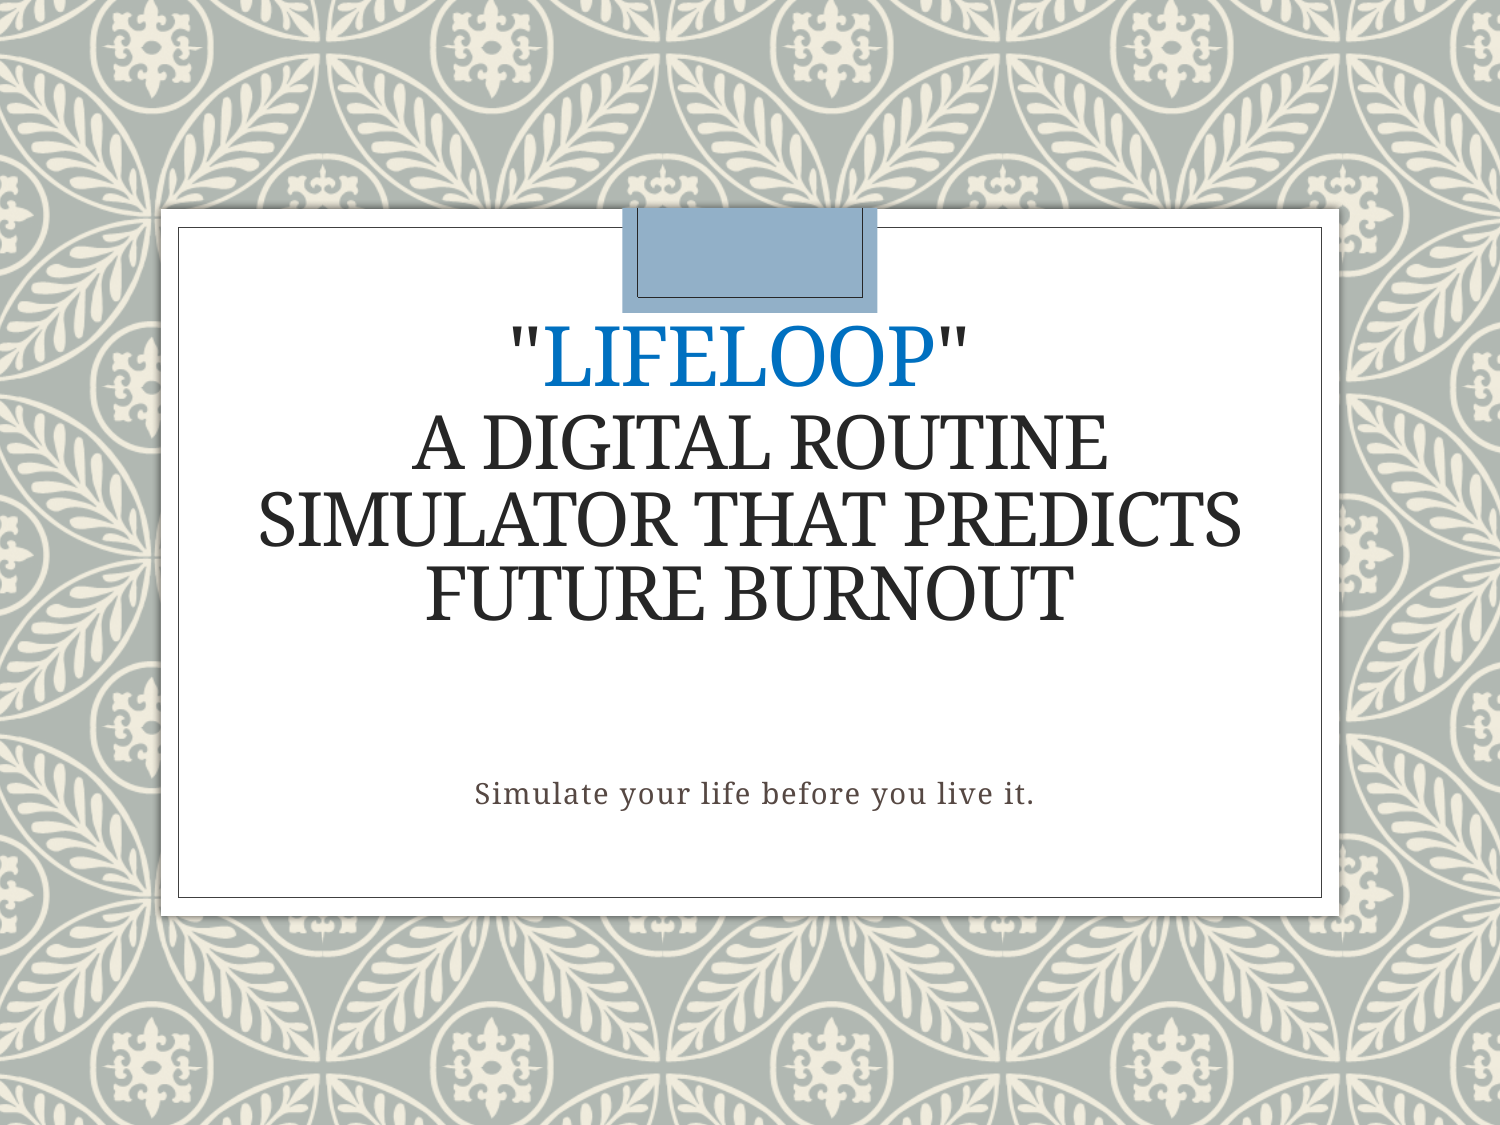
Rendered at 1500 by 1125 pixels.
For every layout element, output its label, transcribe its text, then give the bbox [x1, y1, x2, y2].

subtitle Simulate your life before you live it. [192, 768, 1309, 851]
title "LifeLoop" A Digital Routine Simulator That Predicts Future Burnout [191, 343, 1308, 769]
